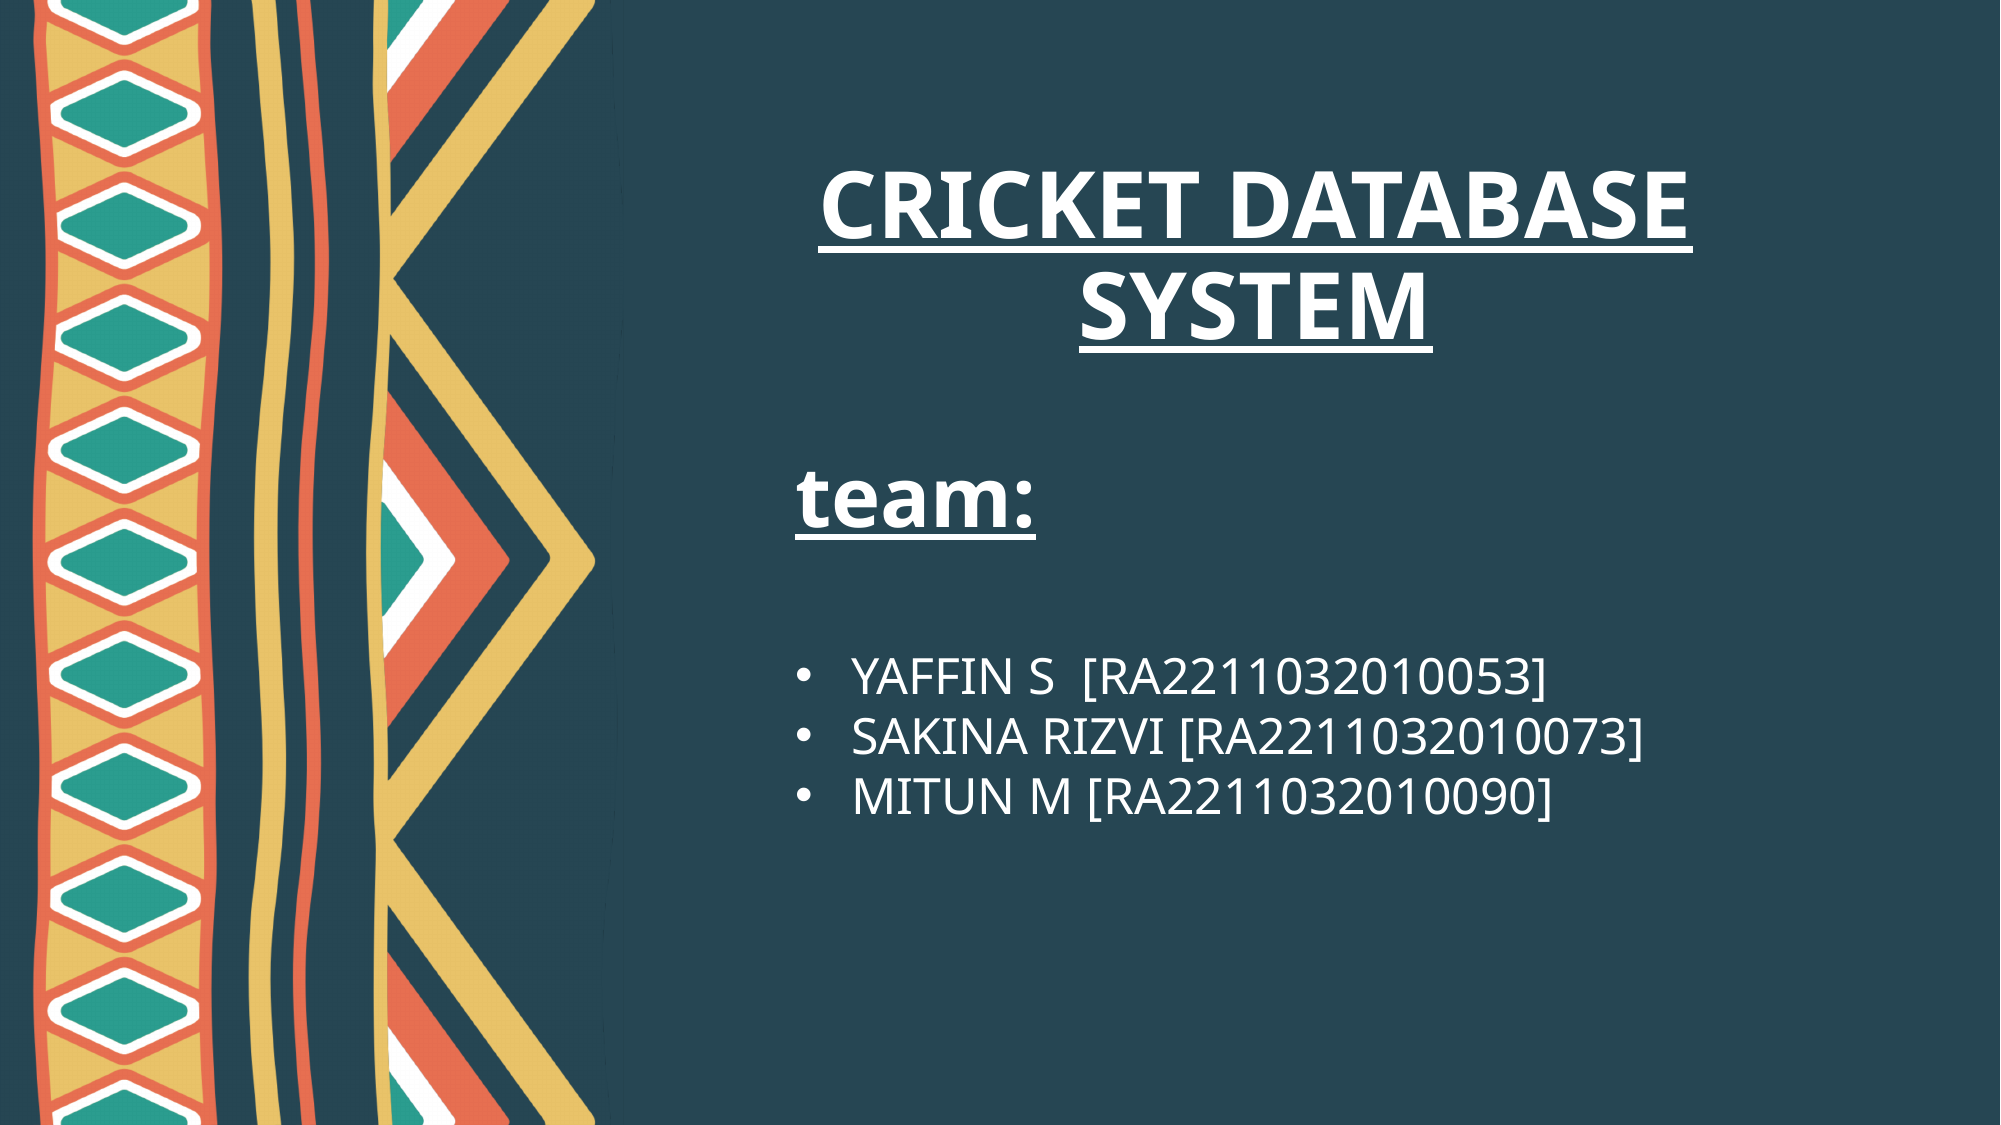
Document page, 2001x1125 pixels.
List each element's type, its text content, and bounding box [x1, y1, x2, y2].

picture [0, 0, 624, 1125]
text_box team: YAFFIN S [RA2211032010053] SAKINA RIZVI [RA2211032010073] MITUN M [RA2211032010090] [779, 437, 1866, 832]
title CRICKET DATABASE SYSTEM [645, 150, 1866, 368]
